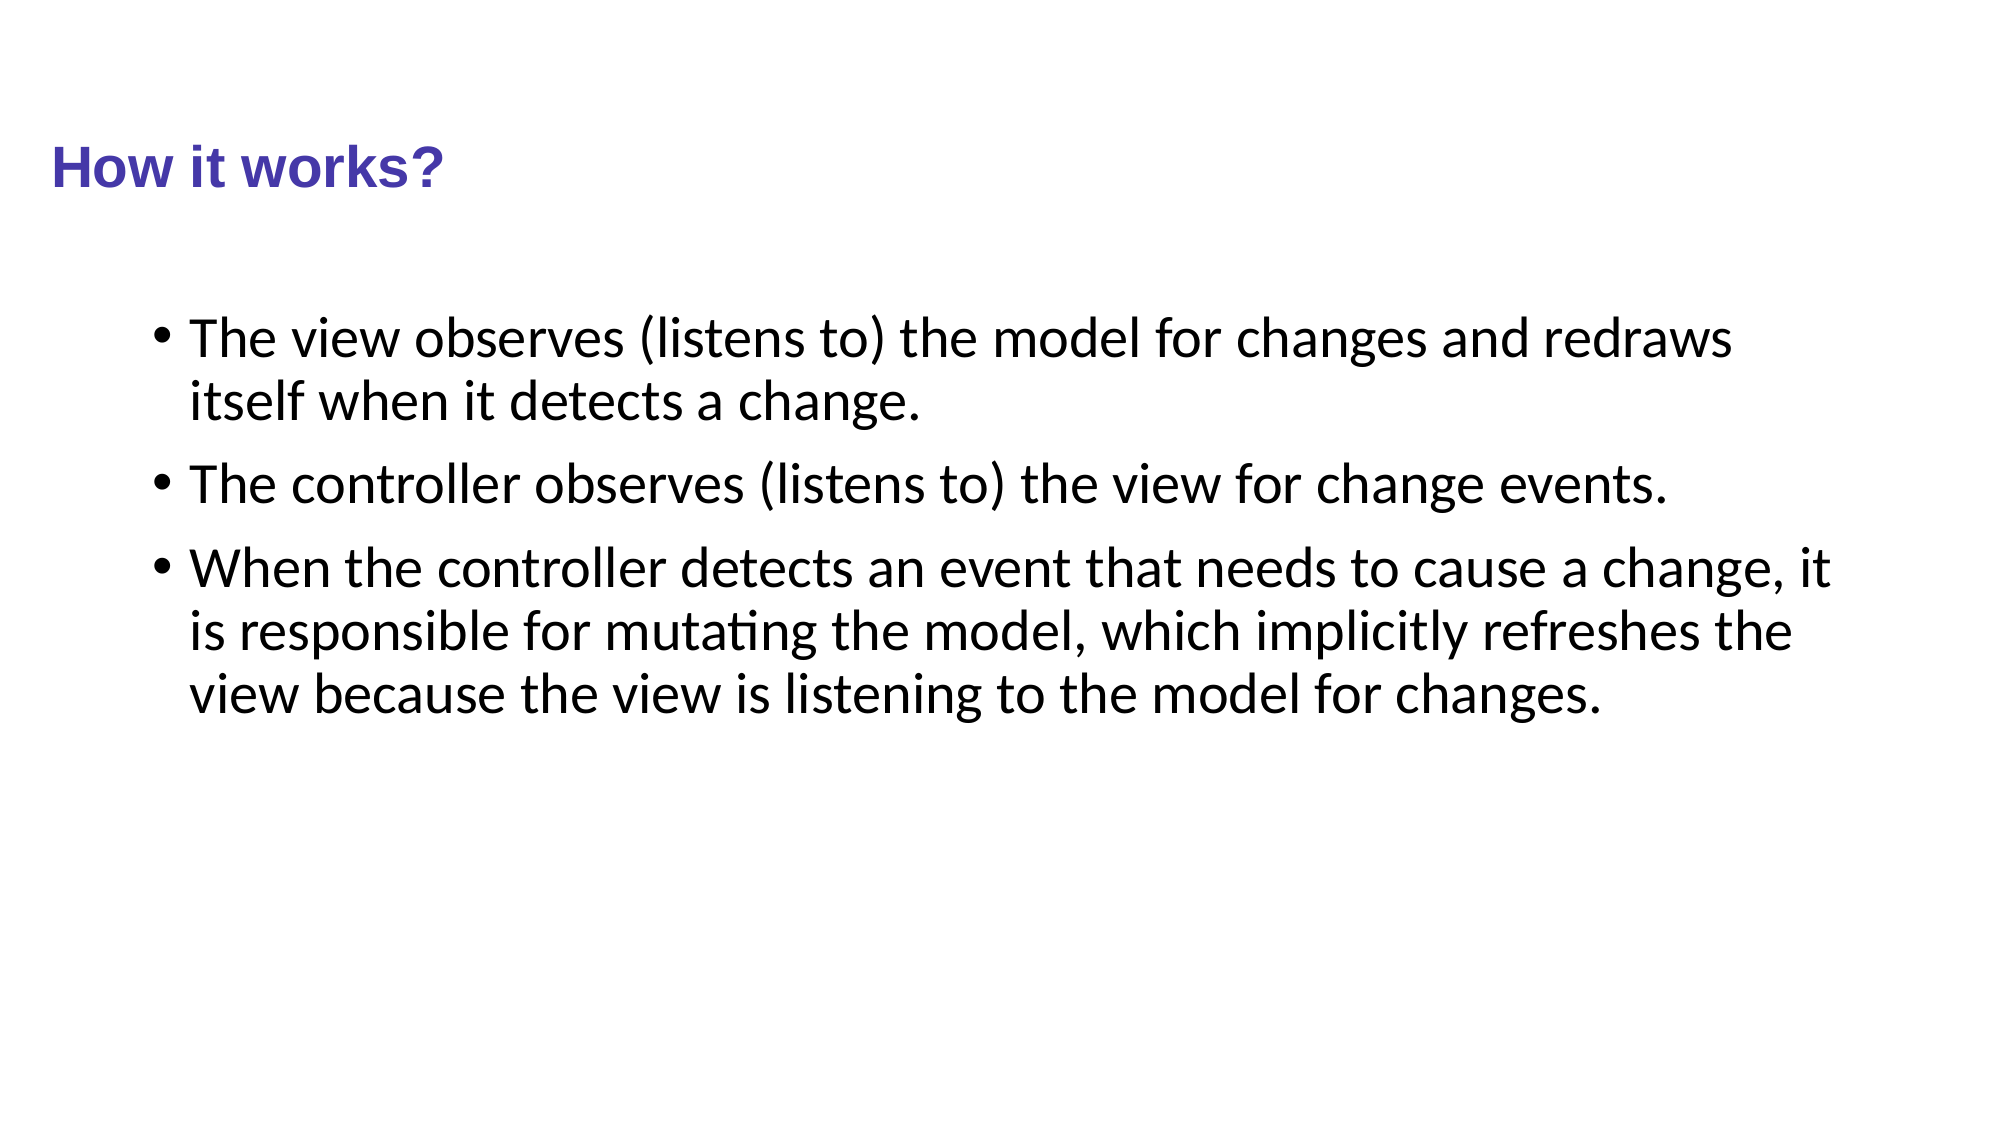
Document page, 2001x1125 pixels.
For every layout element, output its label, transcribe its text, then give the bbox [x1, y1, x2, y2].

list The view observes (listens to) the model for changes and redraws itself when it detects a change. The controller observes (listens to) the view for change events. When the controller detects an event that needs to cause a change, it is responsible for mutating the model, which implicitly refreshes the view because the view is listening to the model for changes. [137, 299, 1863, 1014]
title How it works? [36, 59, 1762, 278]
